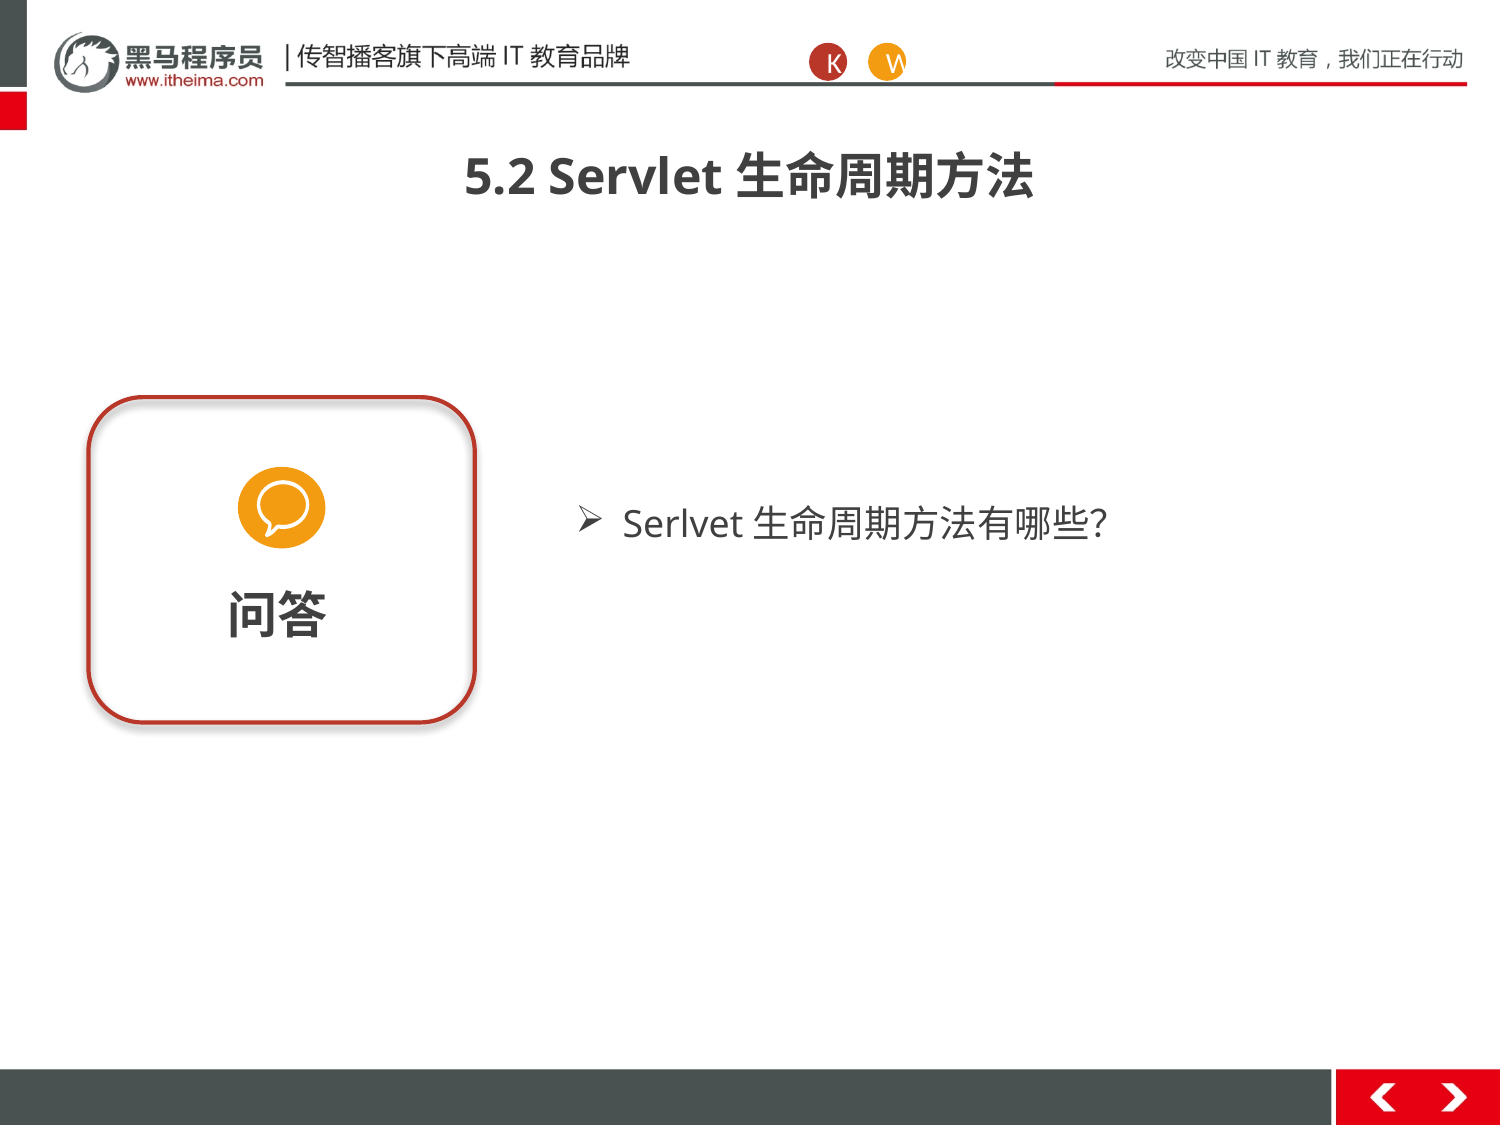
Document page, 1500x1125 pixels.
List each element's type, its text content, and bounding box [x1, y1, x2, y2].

text_box W [866, 40, 909, 83]
picture [0, 209, 1500, 1125]
text_box 5.2 Servlet生命周期方法 [0, 137, 1500, 209]
text_box Serlvet生命周期方法有哪些？ [560, 445, 1477, 554]
text_box K [806, 40, 850, 83]
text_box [88, 396, 476, 723]
picture [0, 0, 1500, 137]
